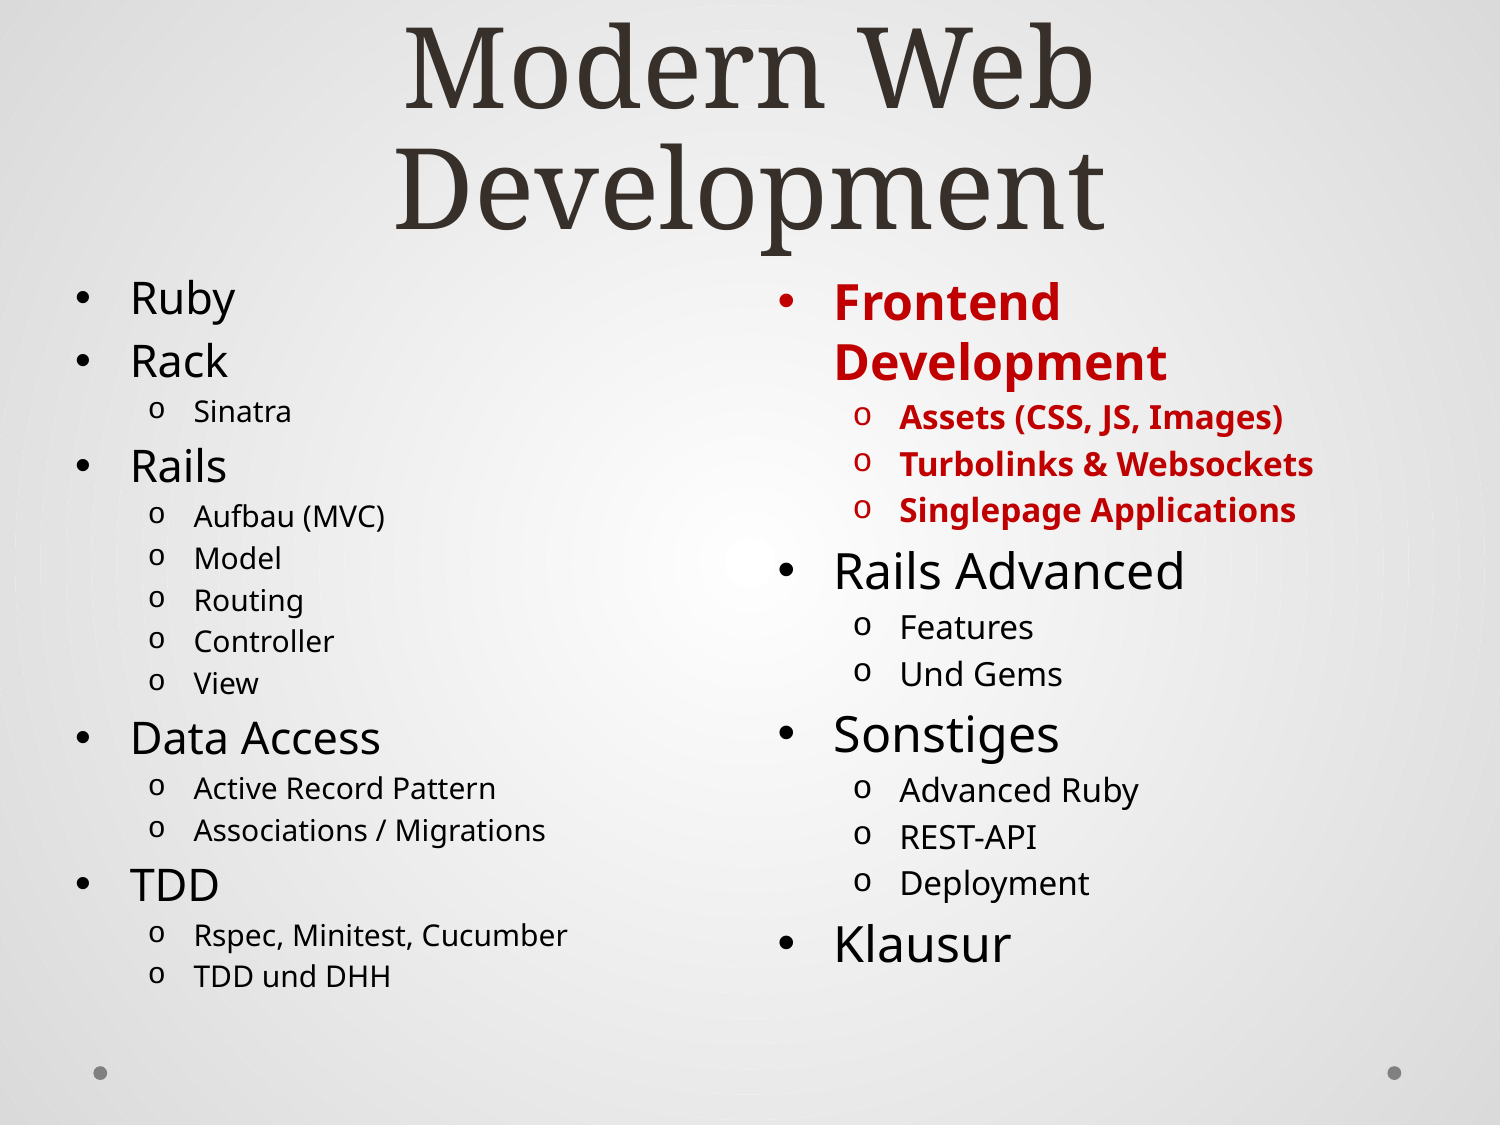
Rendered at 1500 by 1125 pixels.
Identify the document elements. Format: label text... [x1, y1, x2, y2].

title Modern Web Development [75, 0, 1425, 263]
list Frontend Development Assets (CSS, JS, Images) Turbolinks & Websockets Singlepage Applications Rails Advanced Features Und Gems Sonstiges Advanced Ruby REST-API Deployment Klausur [762, 262, 1425, 1005]
list Ruby Rack Sinatra Rails Aufbau (MVC) Model Routing Controller View Data Access Active Record Pattern Associations / Migrations TDD Rspec, Minitest, Cucumber TDD und DHH [60, 262, 723, 1005]
